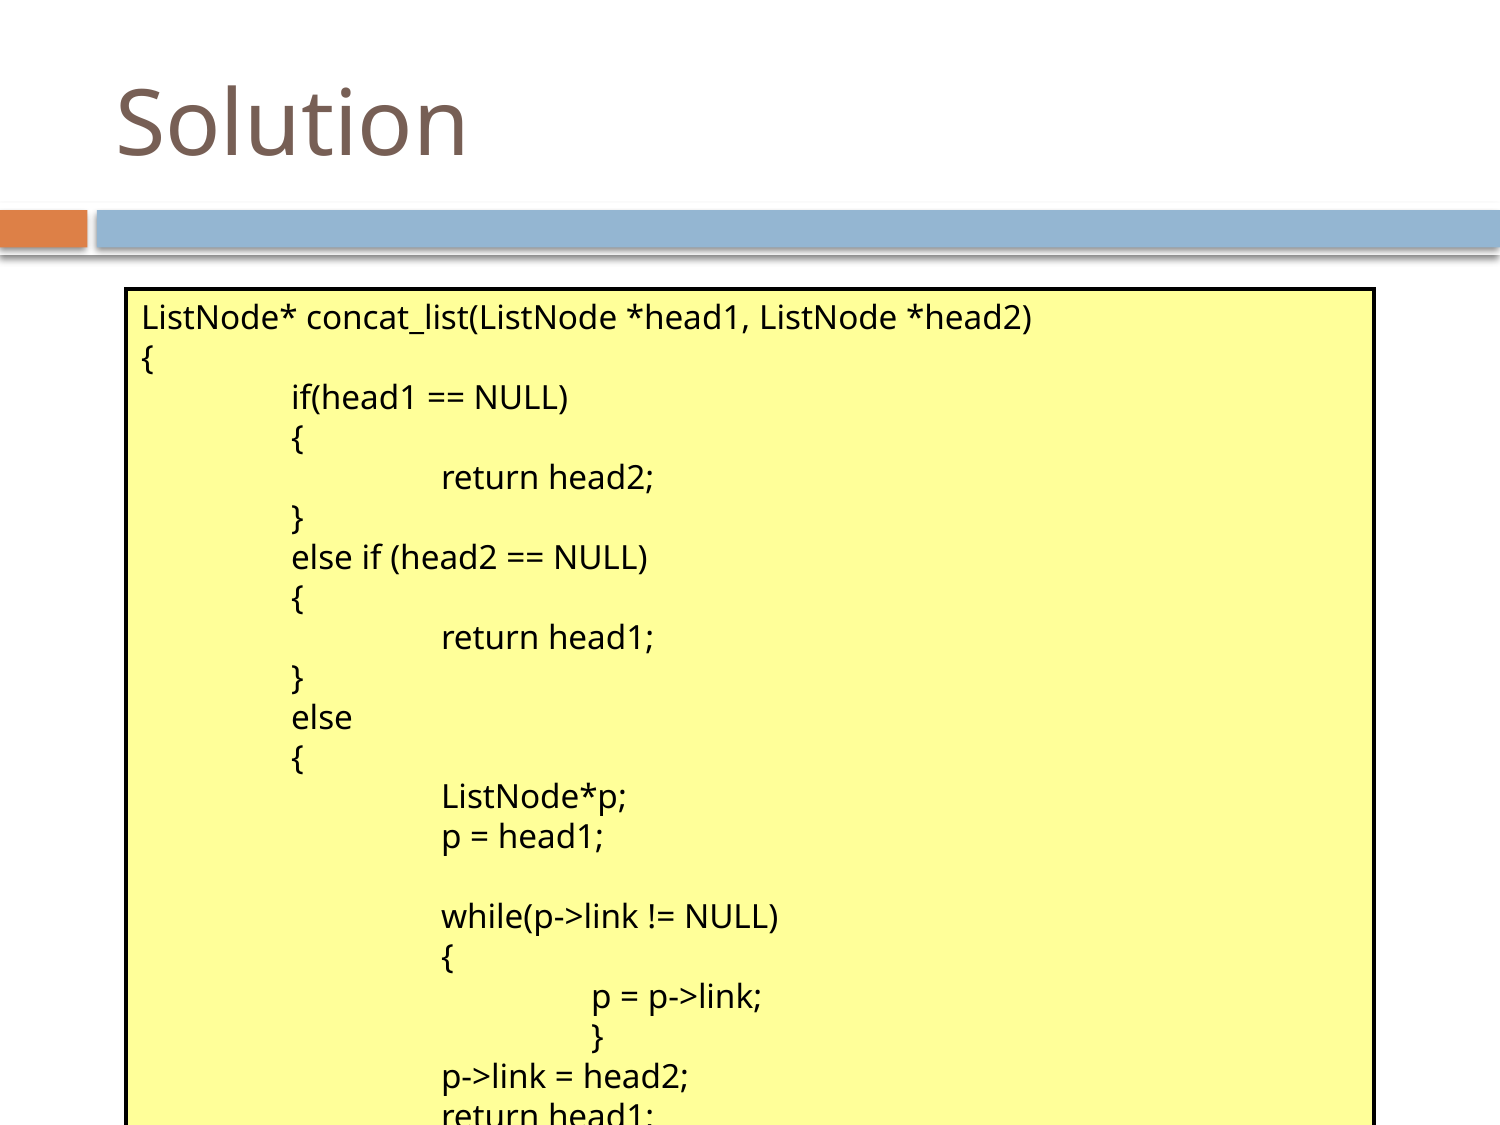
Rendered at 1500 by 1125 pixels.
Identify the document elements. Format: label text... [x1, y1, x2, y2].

title Solution [100, 37, 1438, 200]
text_box ListNode* concat_list(ListNode *head1, ListNode *head2) { if(head1 == NULL) { return head2; } else if (head2 == NULL) { return head1; } else { ListNode*p; p = head1; while(p->link != NULL) { p = p->link; } p->link = head2; return head1; } } } [126, 289, 1374, 1125]
